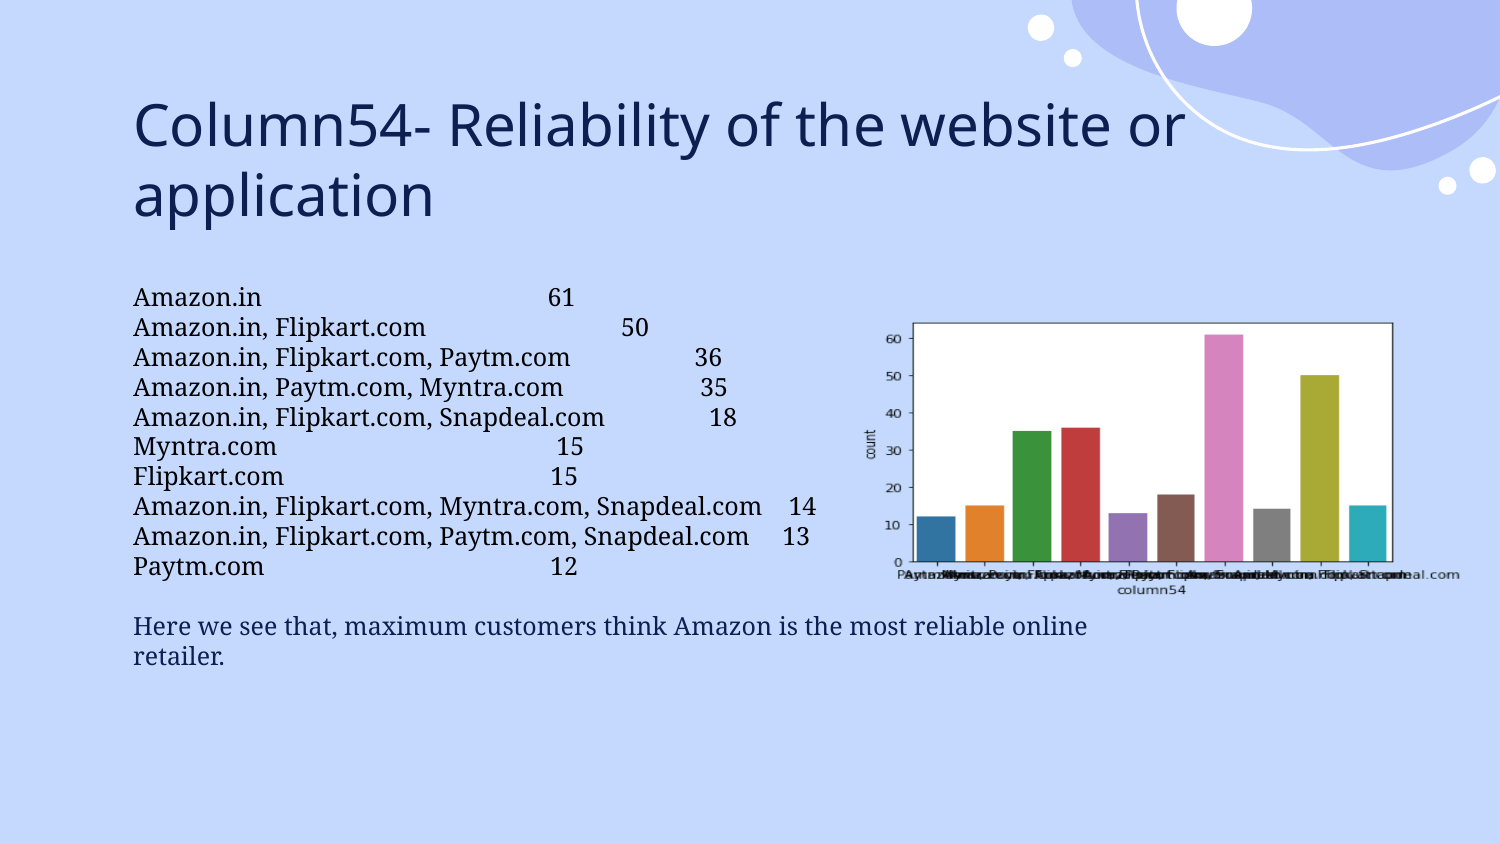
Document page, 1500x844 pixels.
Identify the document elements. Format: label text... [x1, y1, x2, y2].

list Amazon.in 61 Amazon.in, Flipkart.com 50 Amazon.in, Flipkart.com, Paytm.com 36 Amazon.in, Paytm.com, Myntra.com 35 Amazon.in, Flipkart.com, Snapdeal.com 18 Myntra.com 15 Flipkart.com 15 Amazon.in, Flipkart.com, Myntra.com, Snapdeal.com 14 Amazon.in, Flipkart.com, Paytm.com, Snapdeal.com 13 Paytm.com 12 Here we see that, maximum customers think Amazon is the most reliable online retailer. [118, 231, 1122, 714]
picture [854, 315, 1472, 603]
title Column54- Reliability of the website or application [118, 72, 1382, 167]
